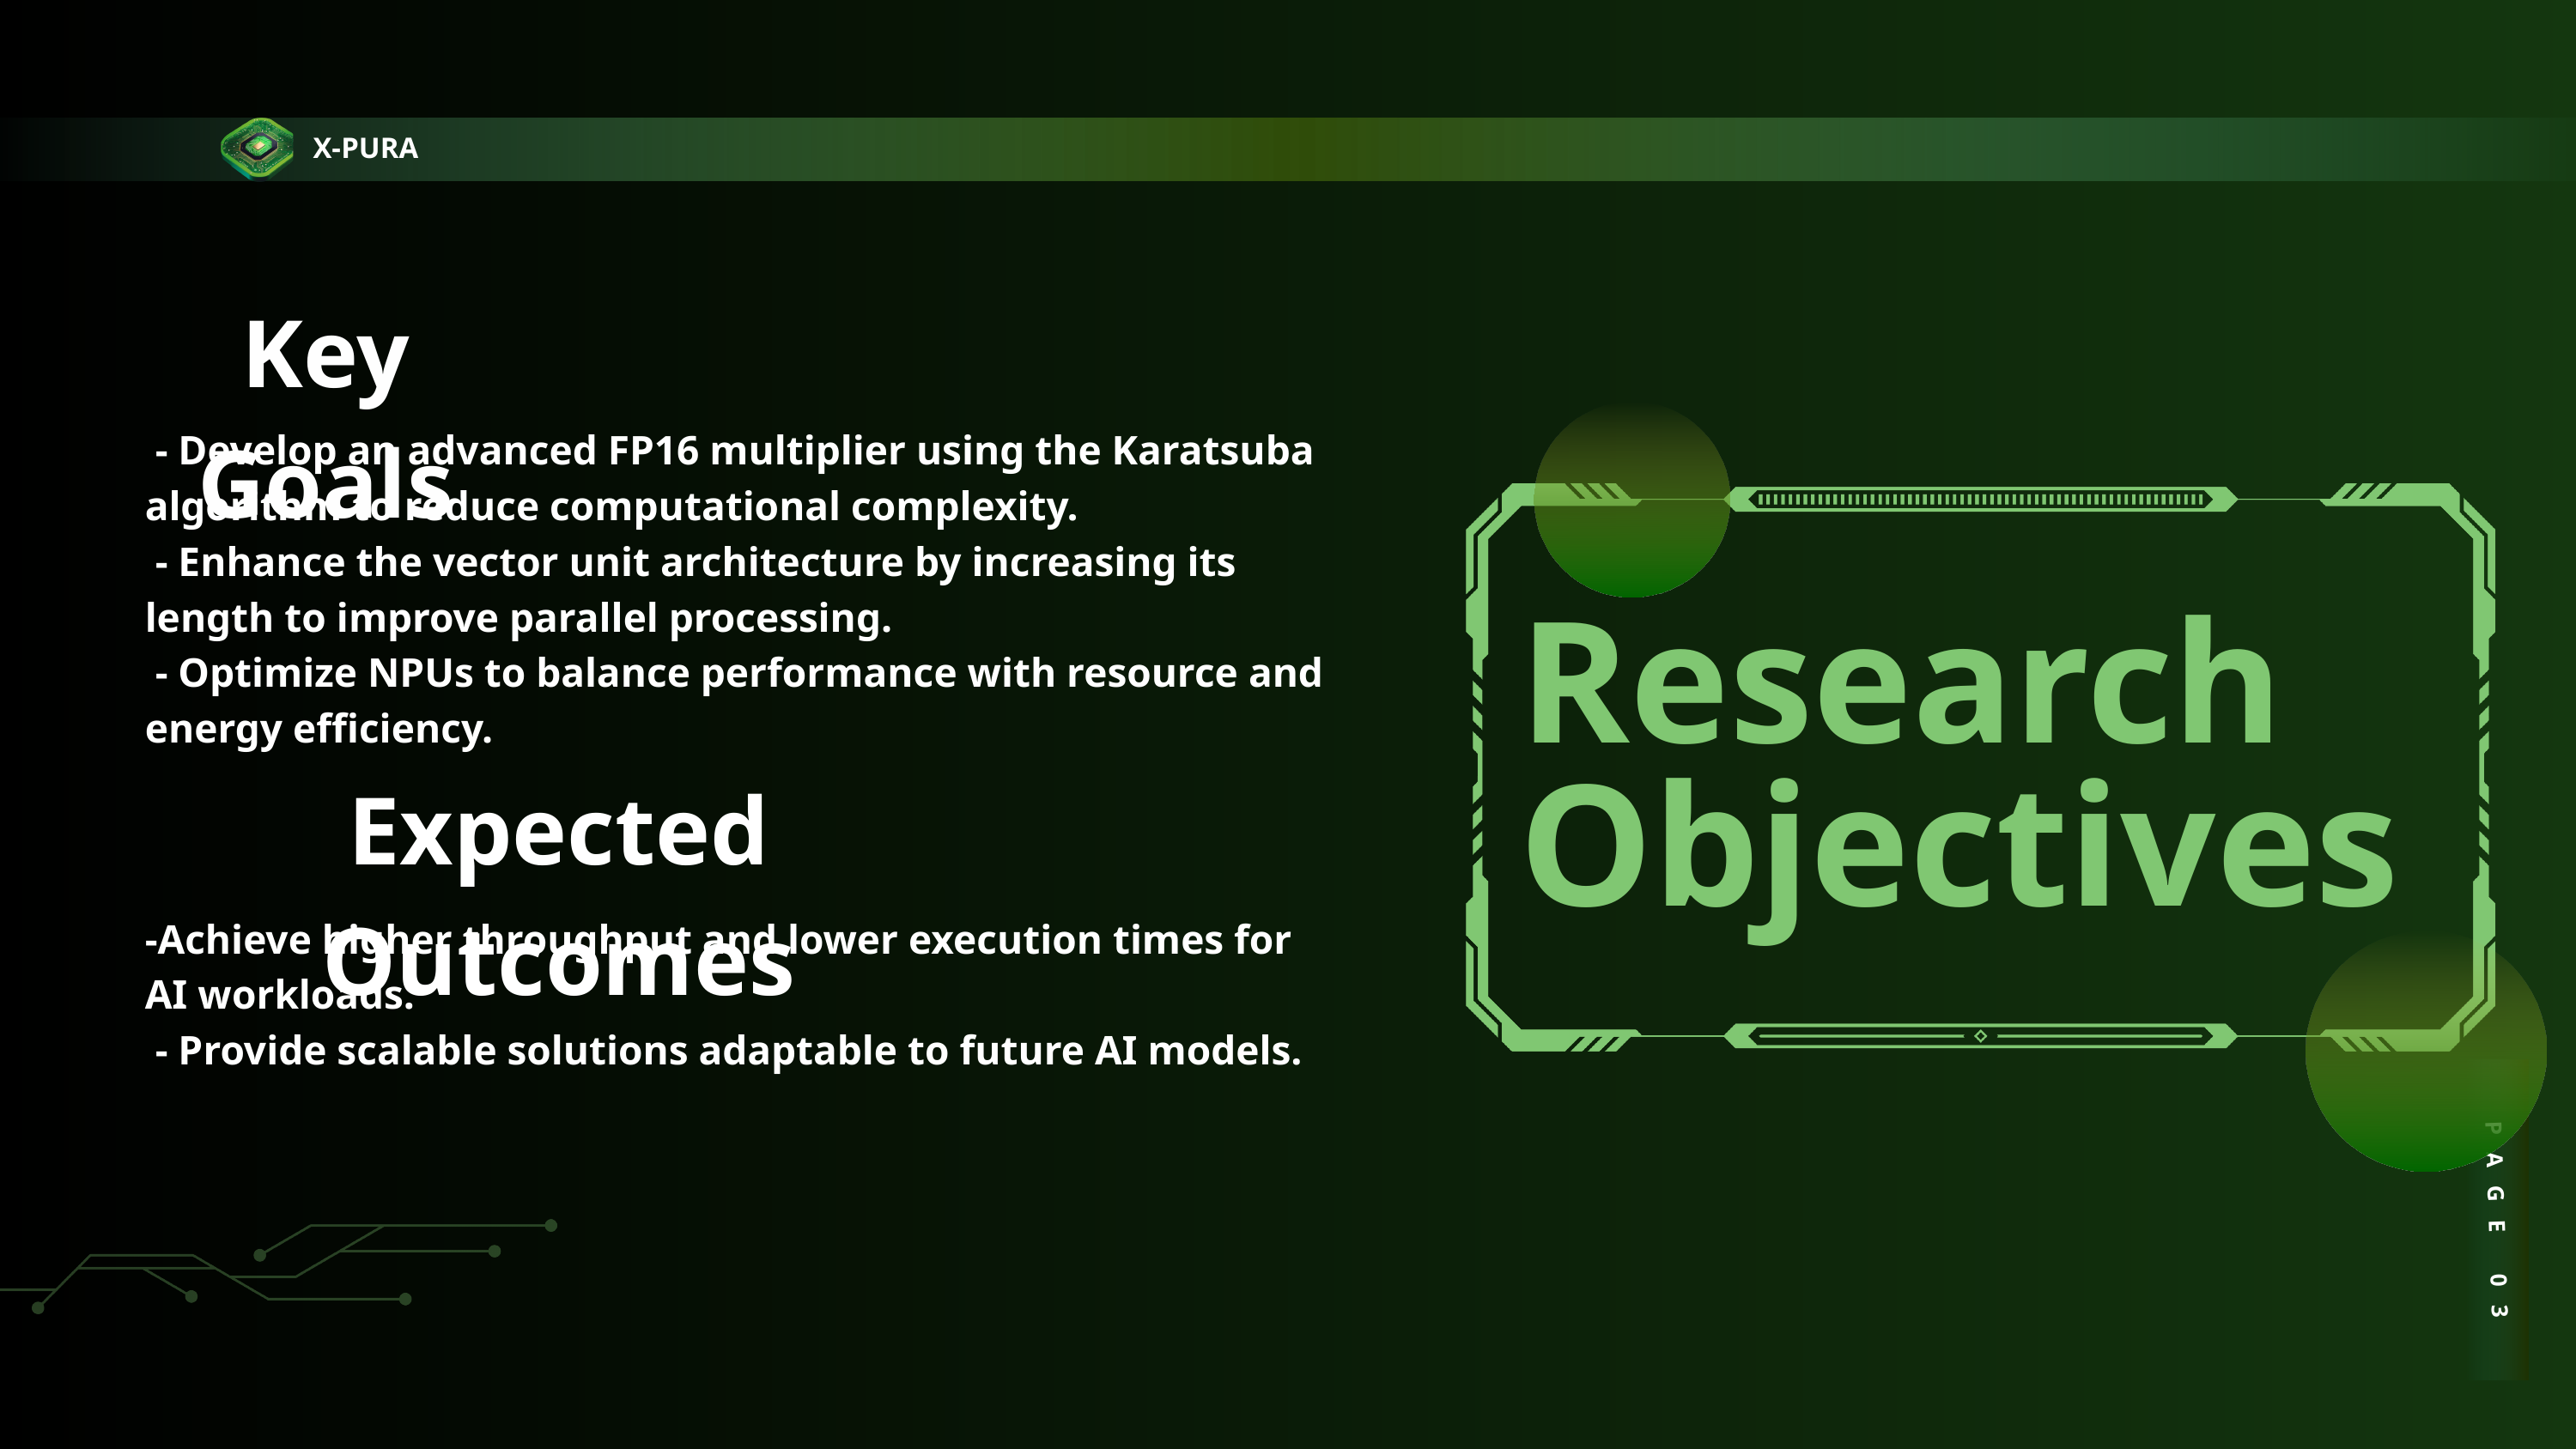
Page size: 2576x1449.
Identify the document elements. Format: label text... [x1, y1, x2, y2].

text_box -Achieve higher throughput and lower execution times for AI workloads. - Provide scalable solutions adaptable to future AI models. [144, 906, 1334, 1184]
text_box Key Goals [101, 276, 550, 537]
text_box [0, 118, 2576, 181]
text_box Research Objectives [1519, 613, 2547, 940]
text_box PAGE 03 [2485, 1258, 2511, 1350]
text_box Expected Outcomes [101, 753, 1016, 1015]
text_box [1534, 401, 1730, 597]
text_box PAGE 03 [2482, 1179, 2506, 1186]
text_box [2336, 1188, 2576, 1252]
text_box [0, 1219, 559, 1314]
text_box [2306, 930, 2548, 1172]
text_box [1465, 483, 2496, 1052]
text_box - Develop an advanced FP16 multiplier using the Karatsuba algorithm to reduce computational complexity. - Enhance the vector unit architecture by increasing its length to improve parallel processing. - Optimize NPUs to balance performance with resource and energy efficiency. [144, 417, 1334, 807]
